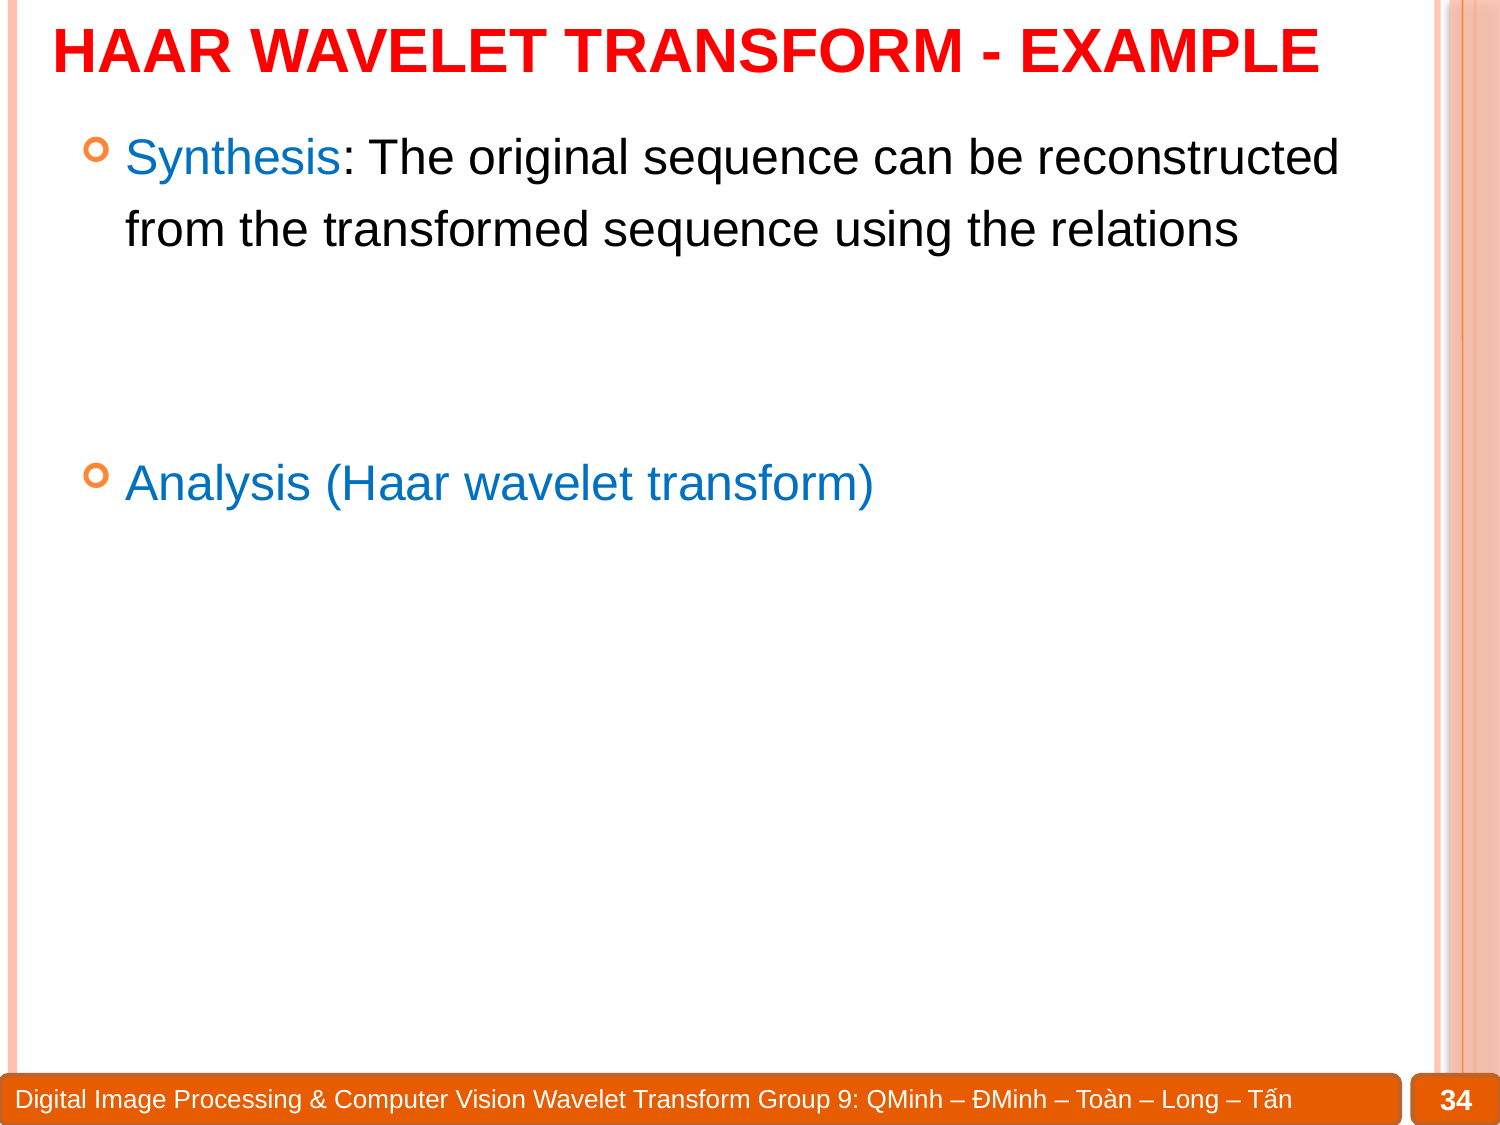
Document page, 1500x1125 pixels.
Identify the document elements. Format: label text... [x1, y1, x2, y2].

title Haar Wavelet Transform - Example [37, 12, 1425, 93]
slide_number 34 [1412, 1074, 1500, 1123]
